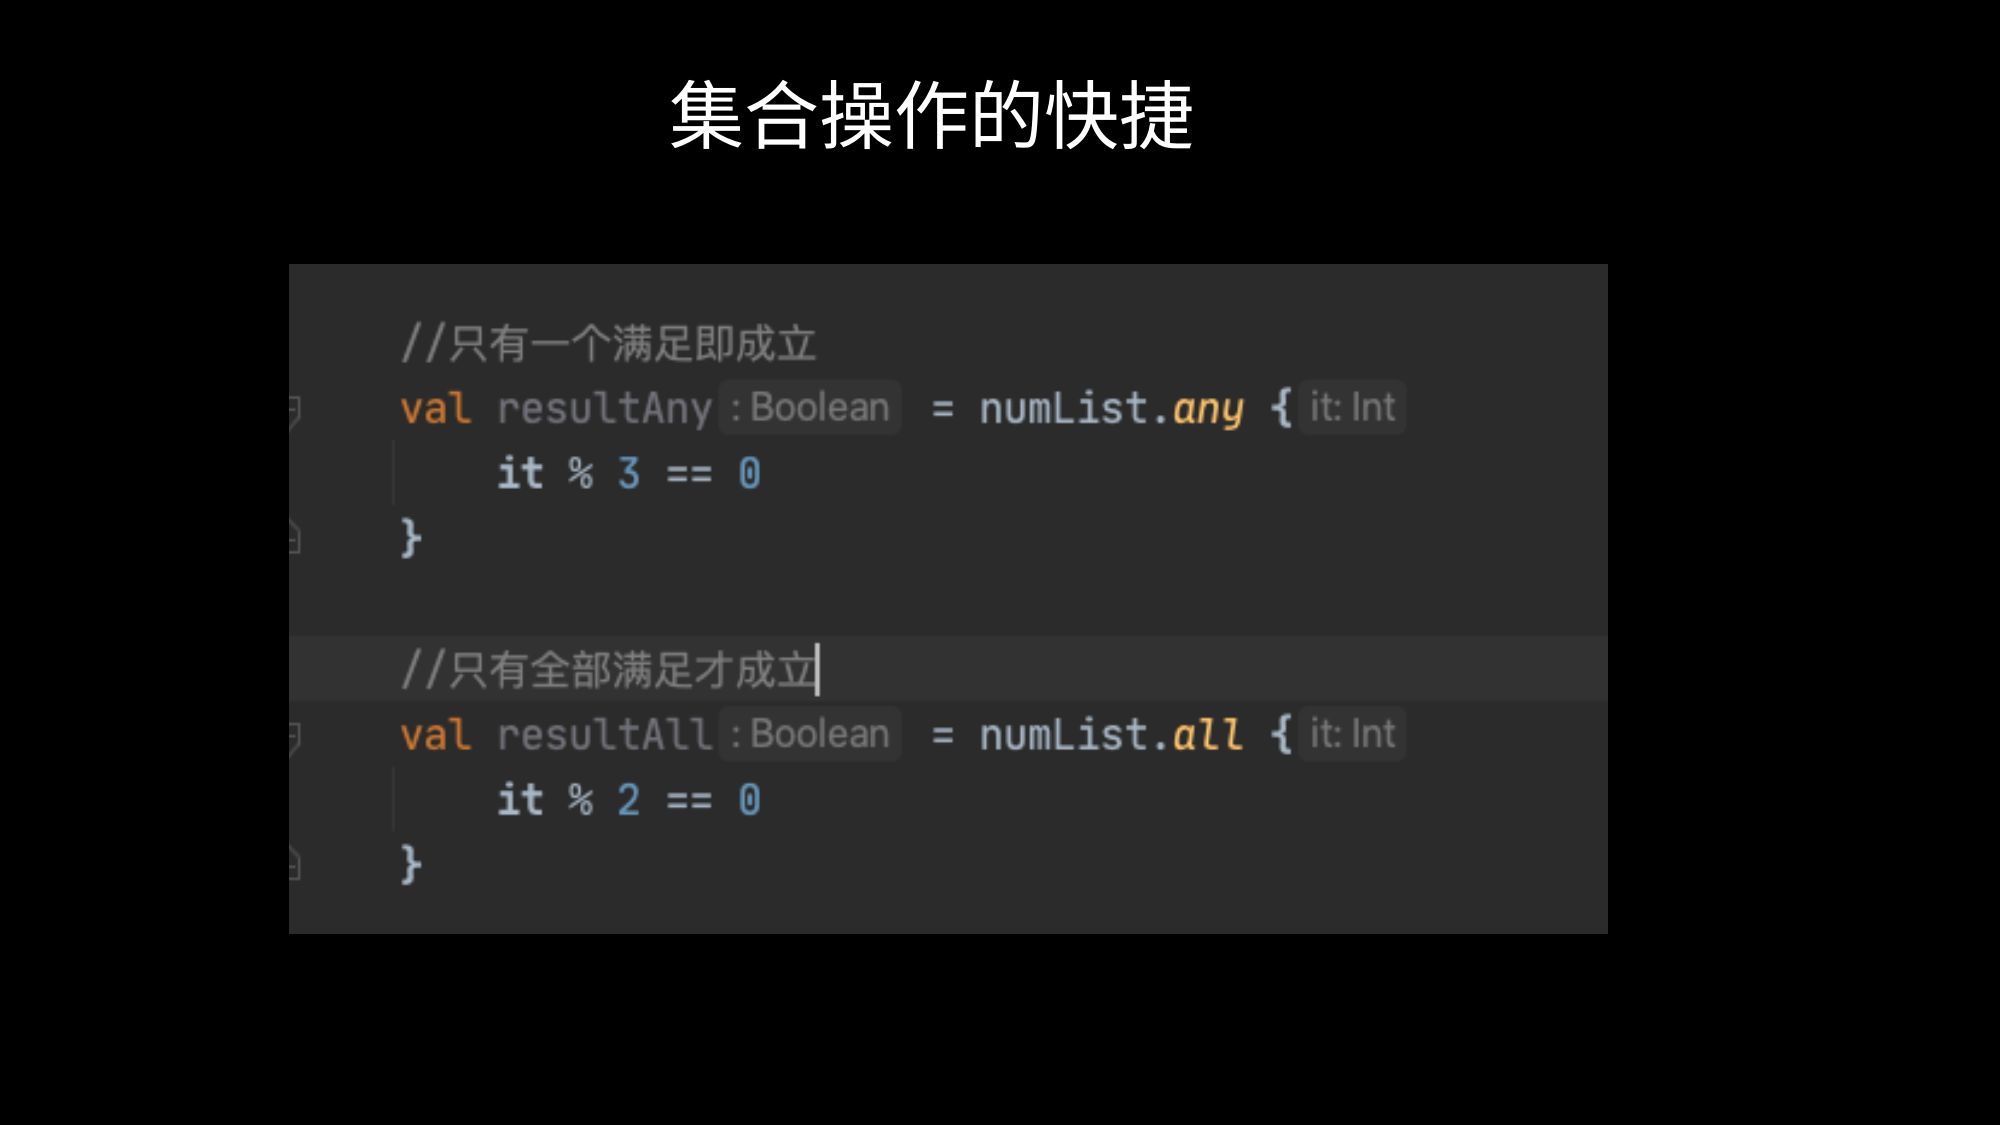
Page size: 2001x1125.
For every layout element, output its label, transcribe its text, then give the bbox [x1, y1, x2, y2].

picture [289, 264, 1608, 934]
text_box 集合操作的快捷 [655, 61, 1416, 166]
